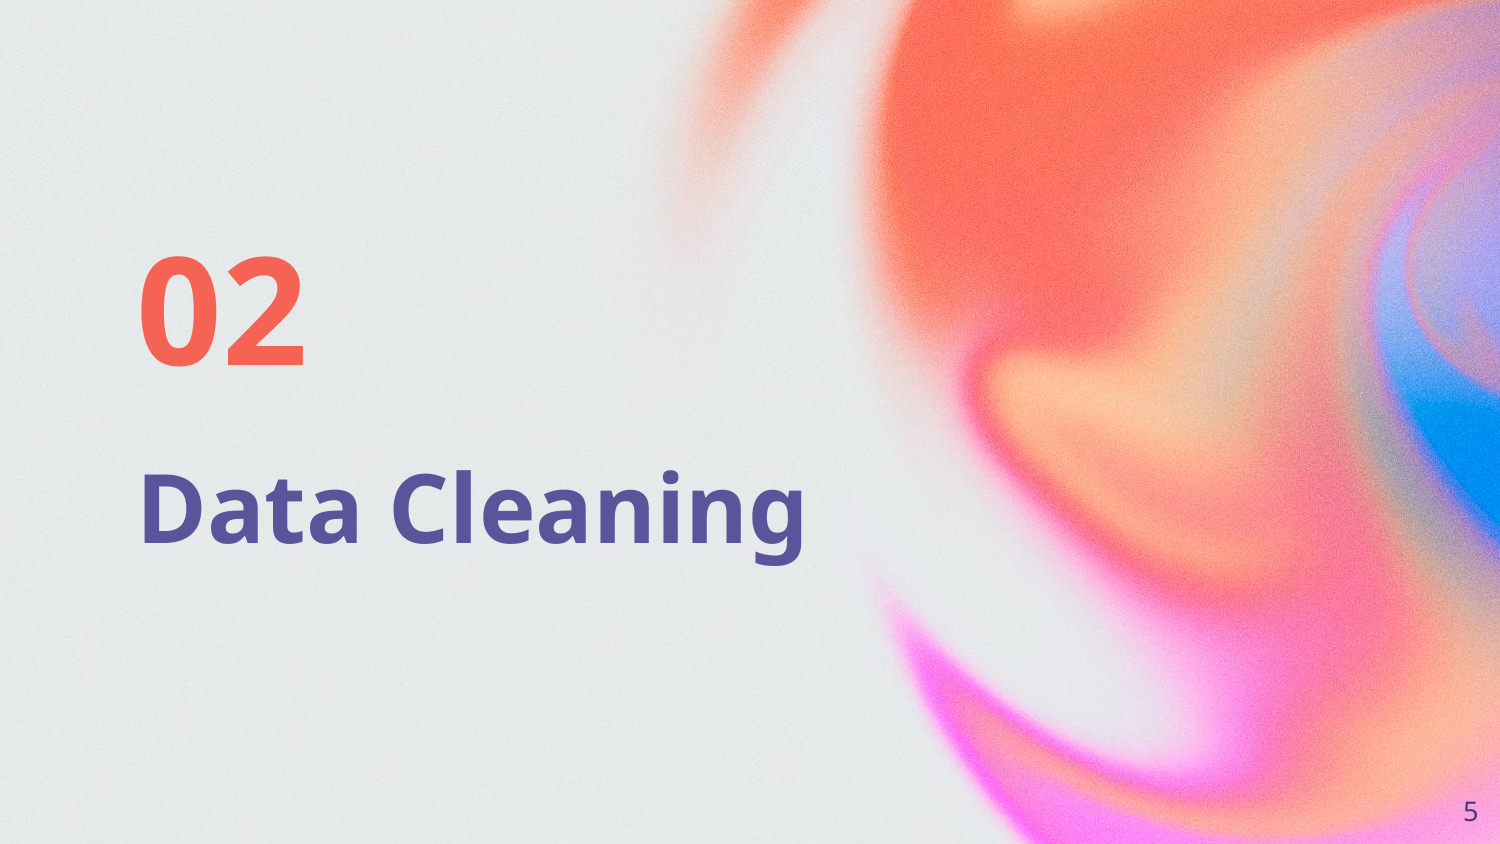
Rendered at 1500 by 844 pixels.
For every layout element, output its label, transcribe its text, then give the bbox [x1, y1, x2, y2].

picture [0, 0, 1500, 844]
title 02 [121, 215, 369, 396]
slide_number ‹#› [1403, 779, 1494, 844]
title Data Cleaning [121, 420, 836, 808]
